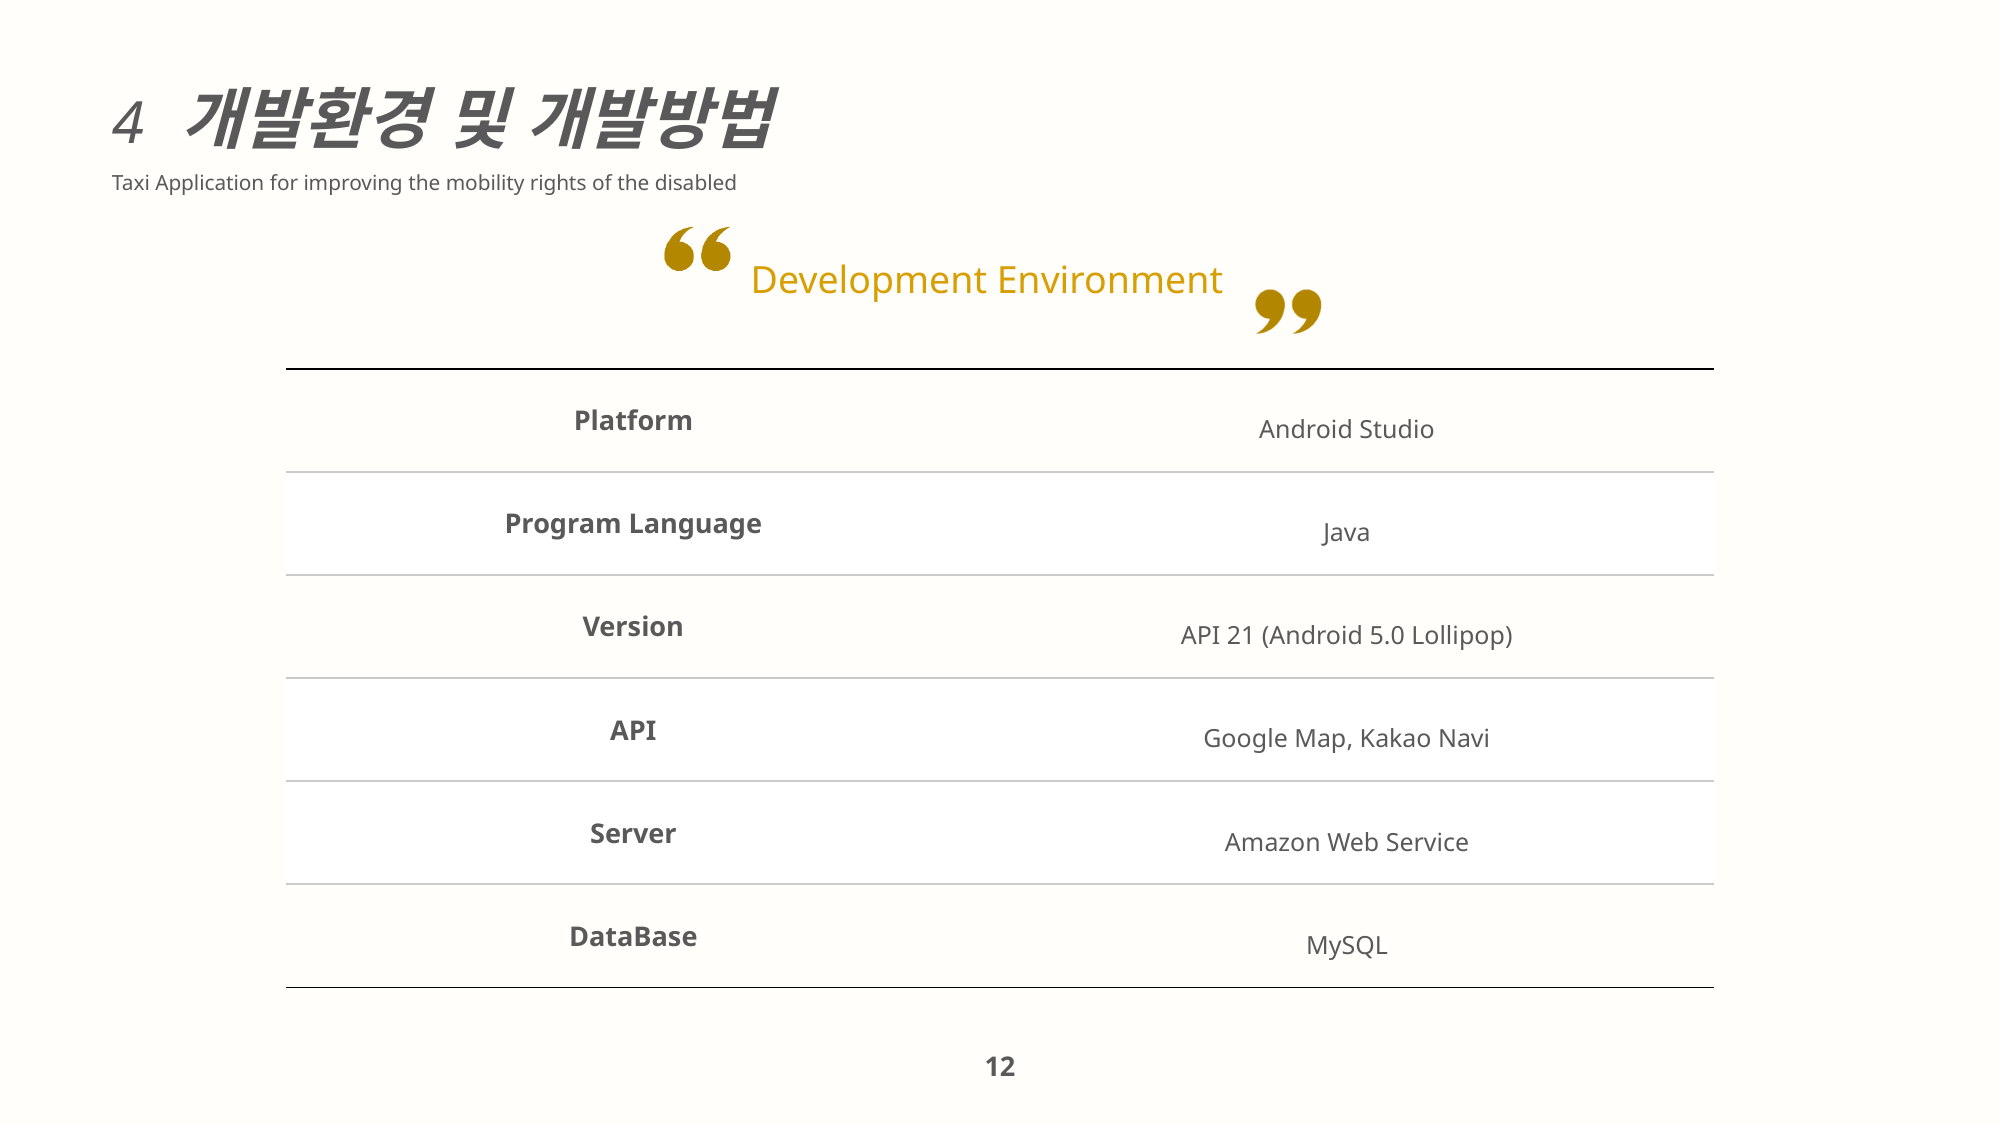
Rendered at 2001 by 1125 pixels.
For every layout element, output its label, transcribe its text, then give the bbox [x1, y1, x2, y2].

table_header Android Studio [960, 370, 1714, 471]
text_box 4 개발환경 및 개발방법 Taxi Application for improving the mobility rights of the disabled [97, 29, 1098, 202]
table_cell Program Language [286, 473, 960, 574]
table_cell Server [286, 782, 960, 883]
picture [1247, 281, 1332, 345]
table_cell Amazon Web Service [960, 782, 1714, 883]
text_box Development Environment [735, 248, 1265, 309]
picture [653, 215, 738, 279]
table_cell Version [286, 576, 960, 677]
table_cell API 21 (Android 5.0 Lollipop) [960, 576, 1714, 677]
table_cell Google Map, Kakao Navi [960, 679, 1714, 780]
table_cell Java [960, 473, 1714, 574]
table_cell MySQL [960, 885, 1714, 987]
table_header Platform [286, 370, 960, 471]
table_cell API [286, 679, 960, 780]
text_box 12 [0, 1042, 2000, 1090]
table_cell DataBase [286, 885, 960, 987]
